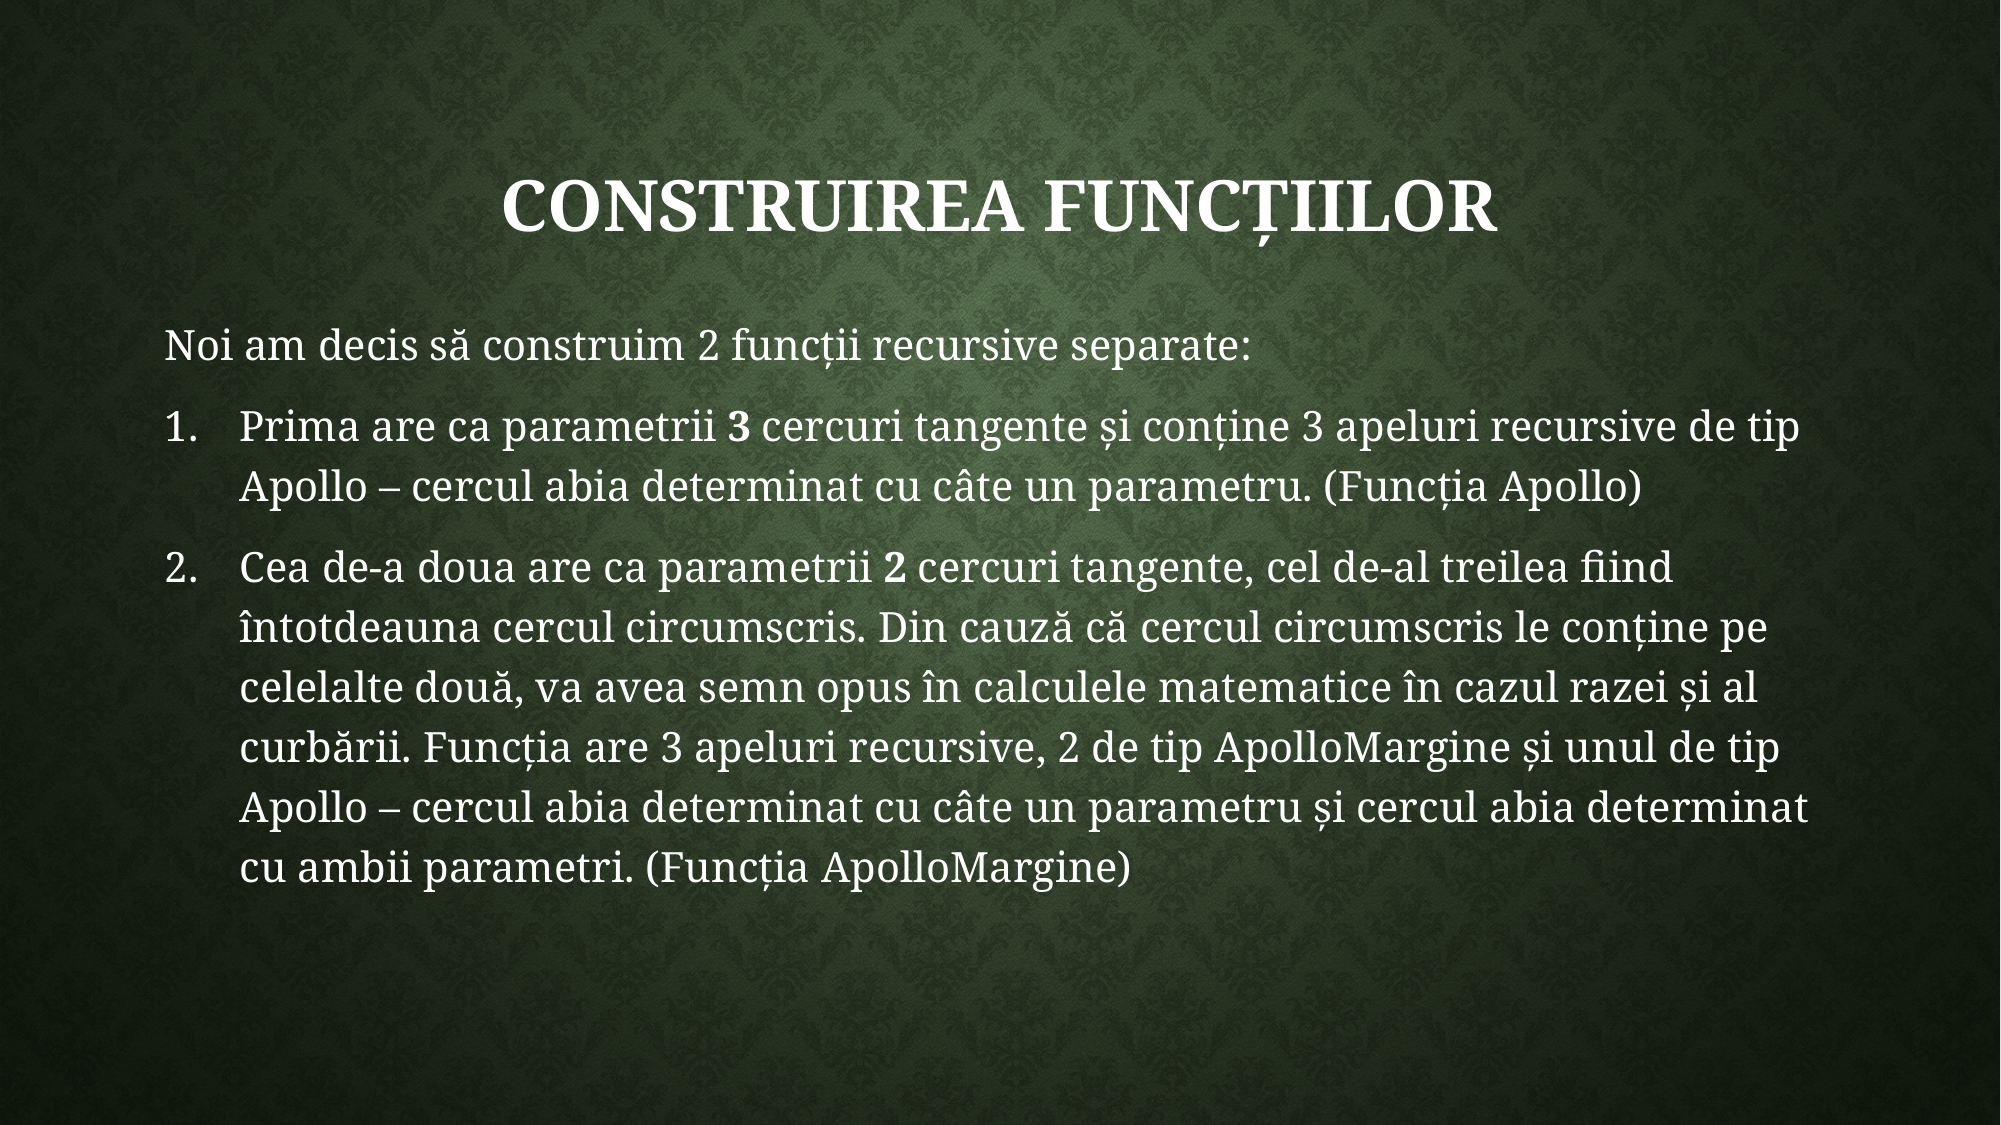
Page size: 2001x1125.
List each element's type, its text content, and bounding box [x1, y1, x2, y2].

title Construirea Funcțiilor [149, 99, 1849, 301]
list Noi am decis să construim 2 funcții recursive separate: Prima are ca parametrii 3 cercuri tangente și conține 3 apeluri recursive de tip Apollo – cercul abia determinat cu câte un parametru. (Funcția Apollo) Cea de-a doua are ca parametrii 2 cercuri tangente, cel de-al treilea fiind întotdeauna cercul circumscris. Din cauză că cercul circumscris le conține pe celelalte două, va avea semn opus în calculele matematice în cazul razei și al curbării. Funcția are 3 apeluri recursive, 2 de tip ApolloMargine și unul de tip Apollo – cercul abia determinat cu câte un parametru și cercul abia determinat cu ambii parametri. (Funcția ApolloMargine) [149, 301, 1849, 1025]
